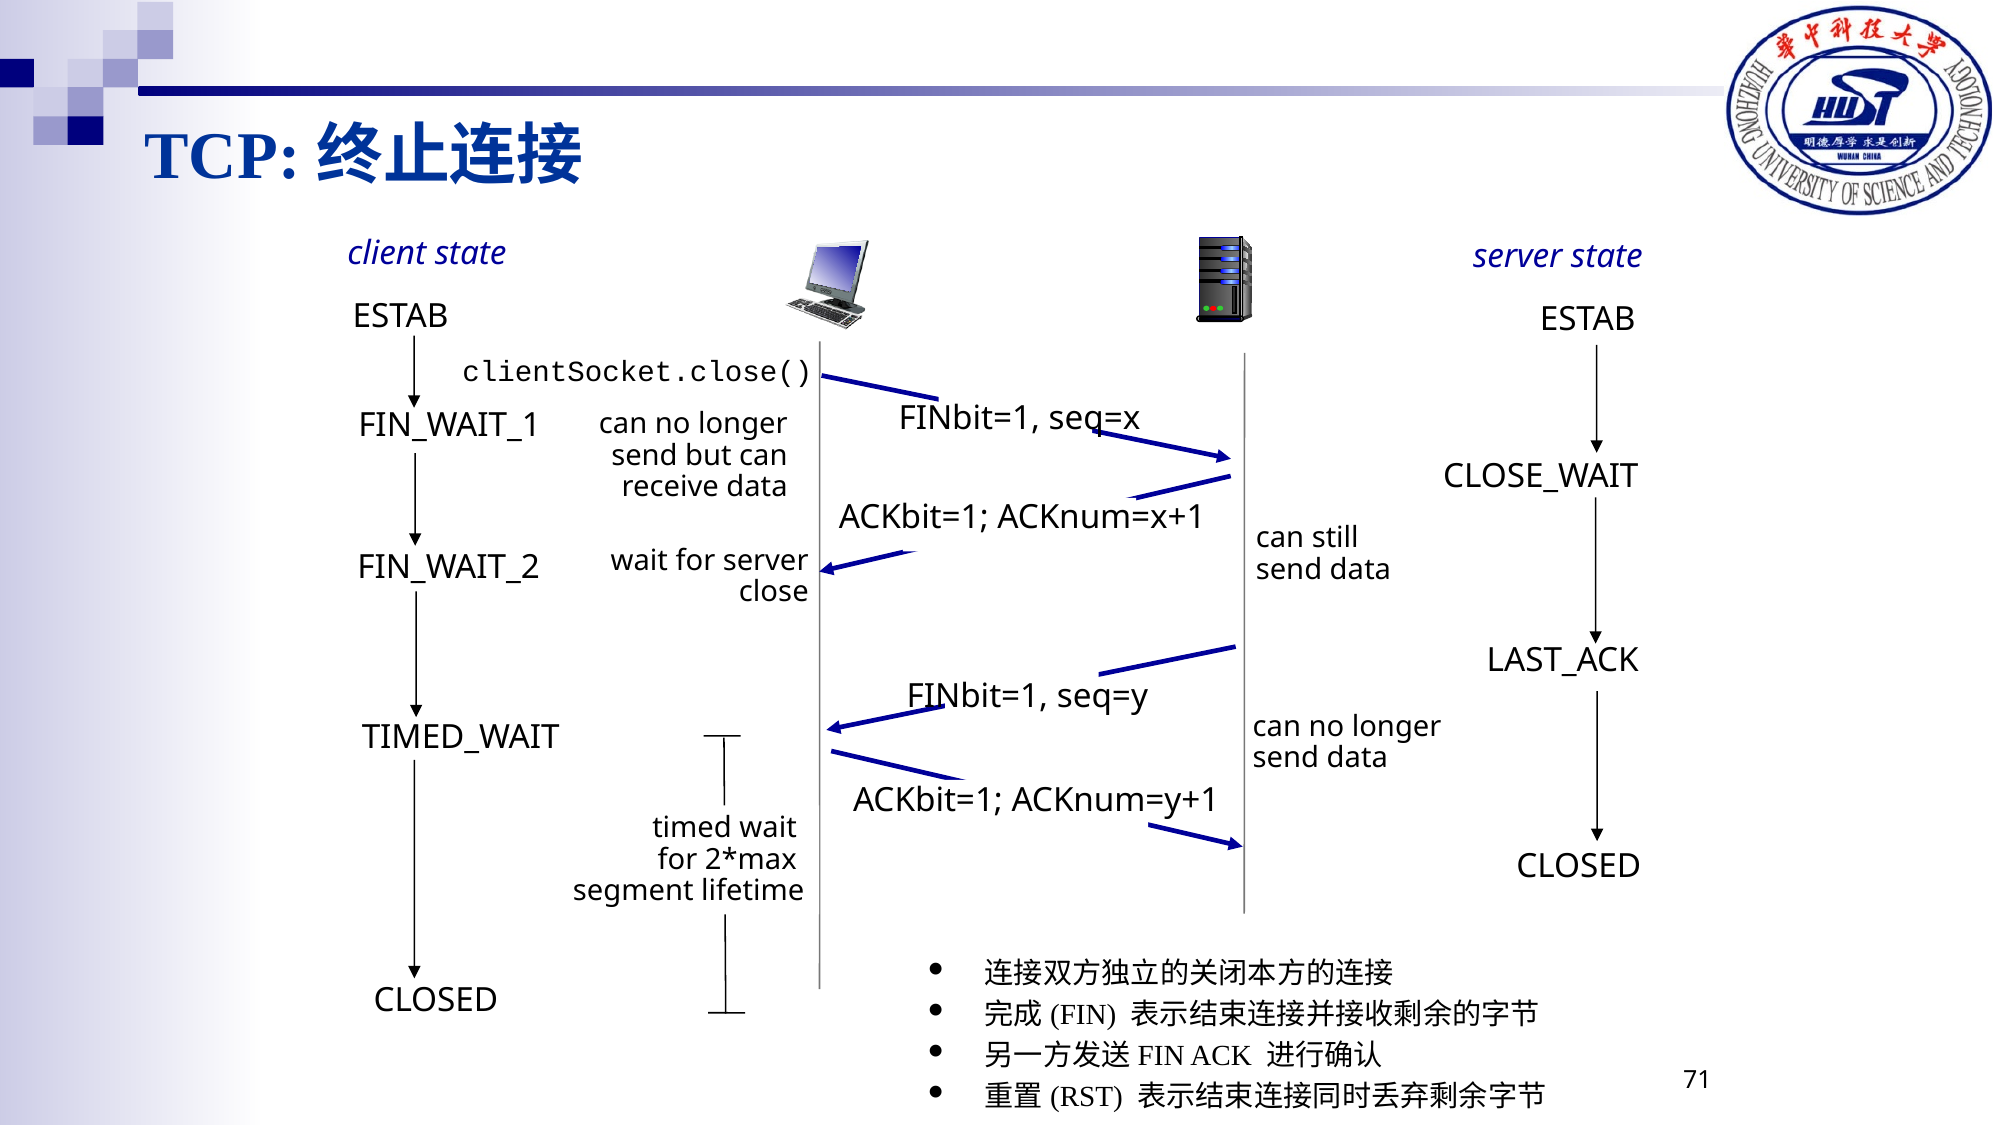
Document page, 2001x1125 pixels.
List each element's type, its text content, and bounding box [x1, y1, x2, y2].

text_box 连接双方独立的关闭本方的连接 完成(FIN) 表示结束连接并接收剩余的字节 另一方发送FIN ACK 进行确认 重置(RST) 表示结束连接同时丢弃剩余字节 [913, 947, 1686, 1118]
picture [1724, 1, 1993, 219]
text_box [1243, 497, 1655, 783]
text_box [1503, 690, 1655, 893]
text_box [447, 344, 1232, 512]
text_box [1196, 236, 1253, 322]
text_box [1237, 475, 1403, 499]
slide_number 71 [1686, 1059, 1727, 1106]
text_box ESTAB [338, 287, 464, 336]
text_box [339, 459, 559, 594]
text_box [825, 634, 1236, 731]
text_box client state [332, 224, 522, 319]
text_box server state [1458, 227, 1658, 322]
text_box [340, 335, 560, 451]
text_box ESTAB [1525, 290, 1651, 343]
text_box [592, 514, 1238, 617]
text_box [345, 591, 576, 763]
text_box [764, 236, 871, 336]
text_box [1426, 344, 1656, 497]
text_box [360, 735, 811, 1027]
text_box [830, 750, 1243, 847]
title TCP:终止连接 [129, 92, 1093, 212]
